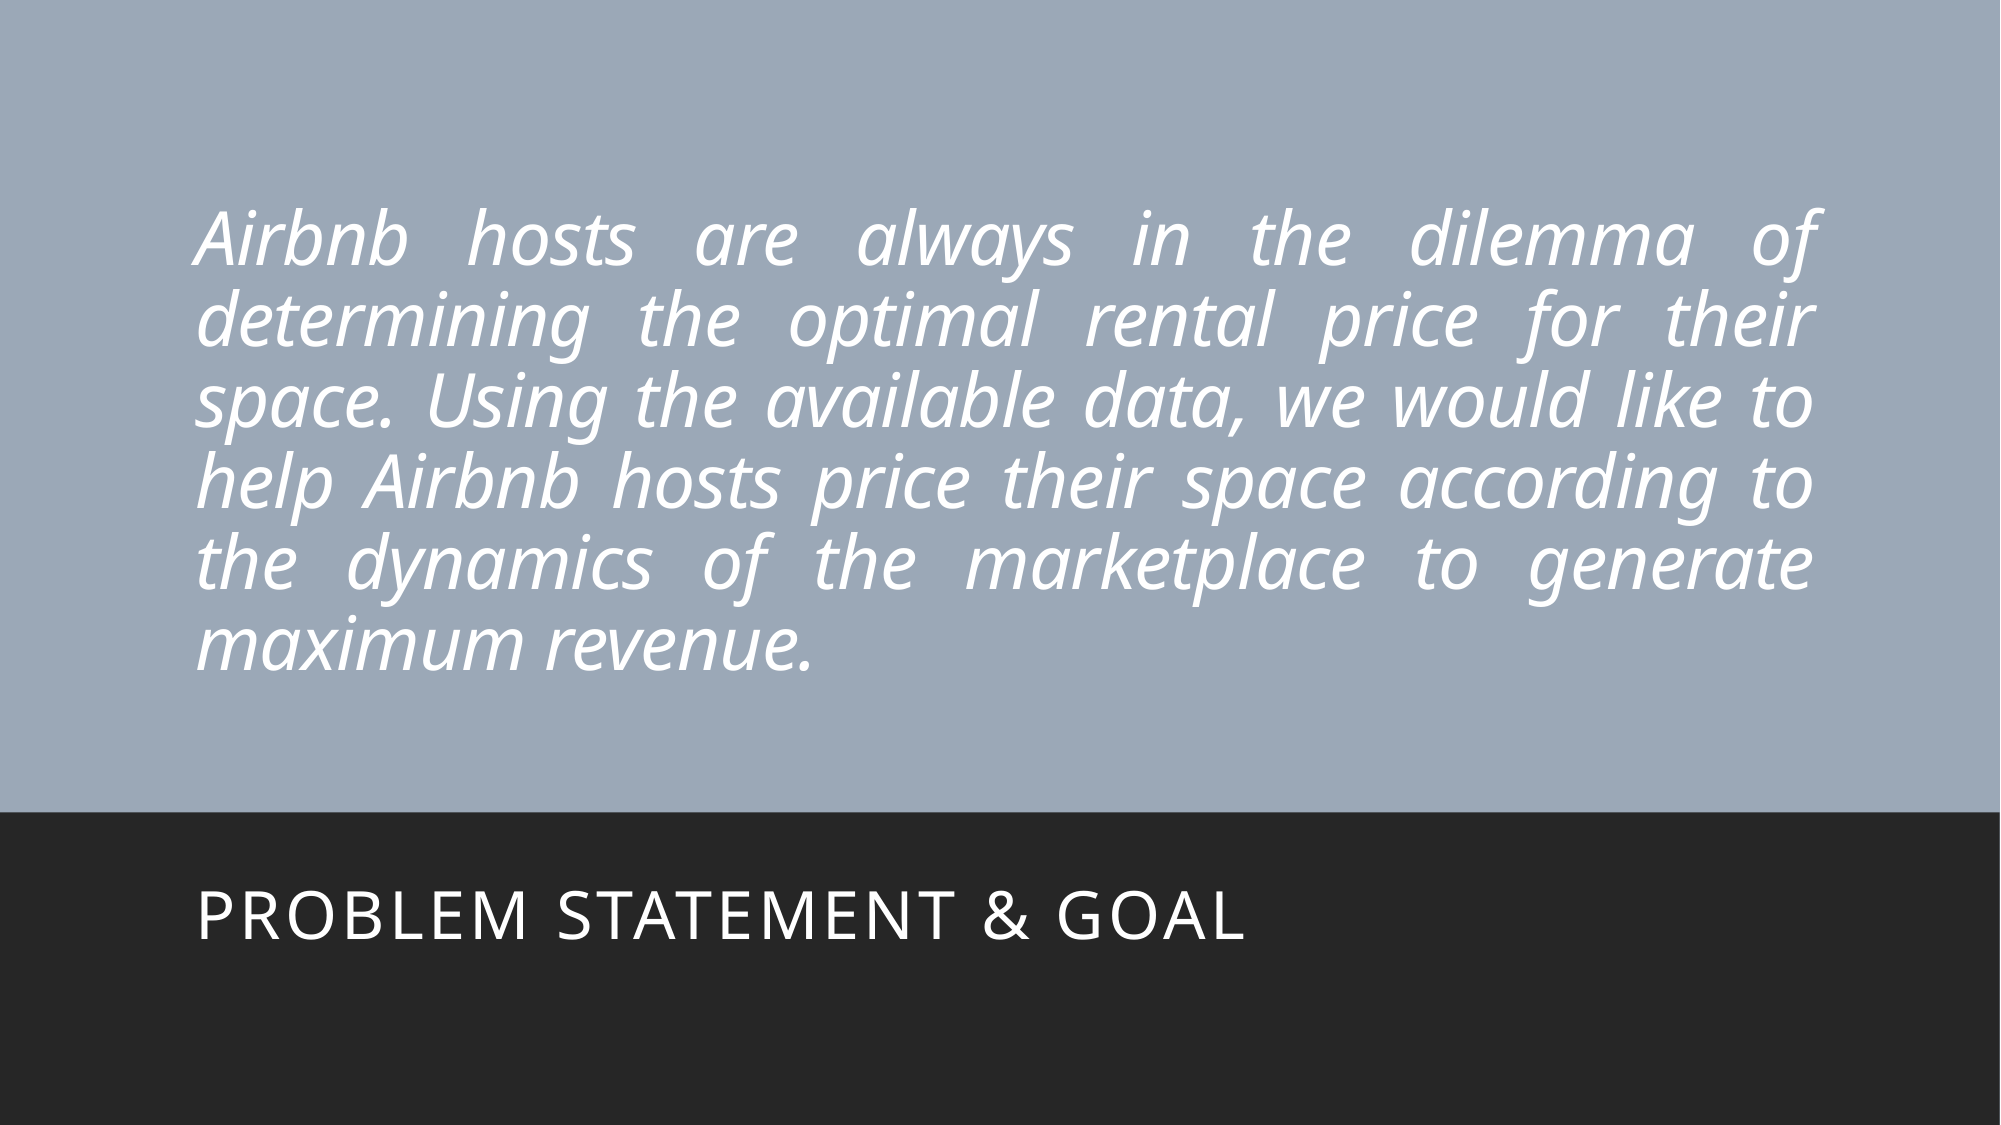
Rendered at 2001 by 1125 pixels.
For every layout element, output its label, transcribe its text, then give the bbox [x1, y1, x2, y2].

subtitle Problem Statement & Goal [180, 857, 1831, 1045]
title Airbnb hosts are always in the dilemma of determining the optimal rental price for their space. Using the available data, we would like to help Airbnb hosts price their space according to the dynamics of the marketplace to generate maximum revenue. [180, 124, 1830, 763]
text_box [0, 811, 2000, 1125]
text_box [0, 0, 2000, 811]
